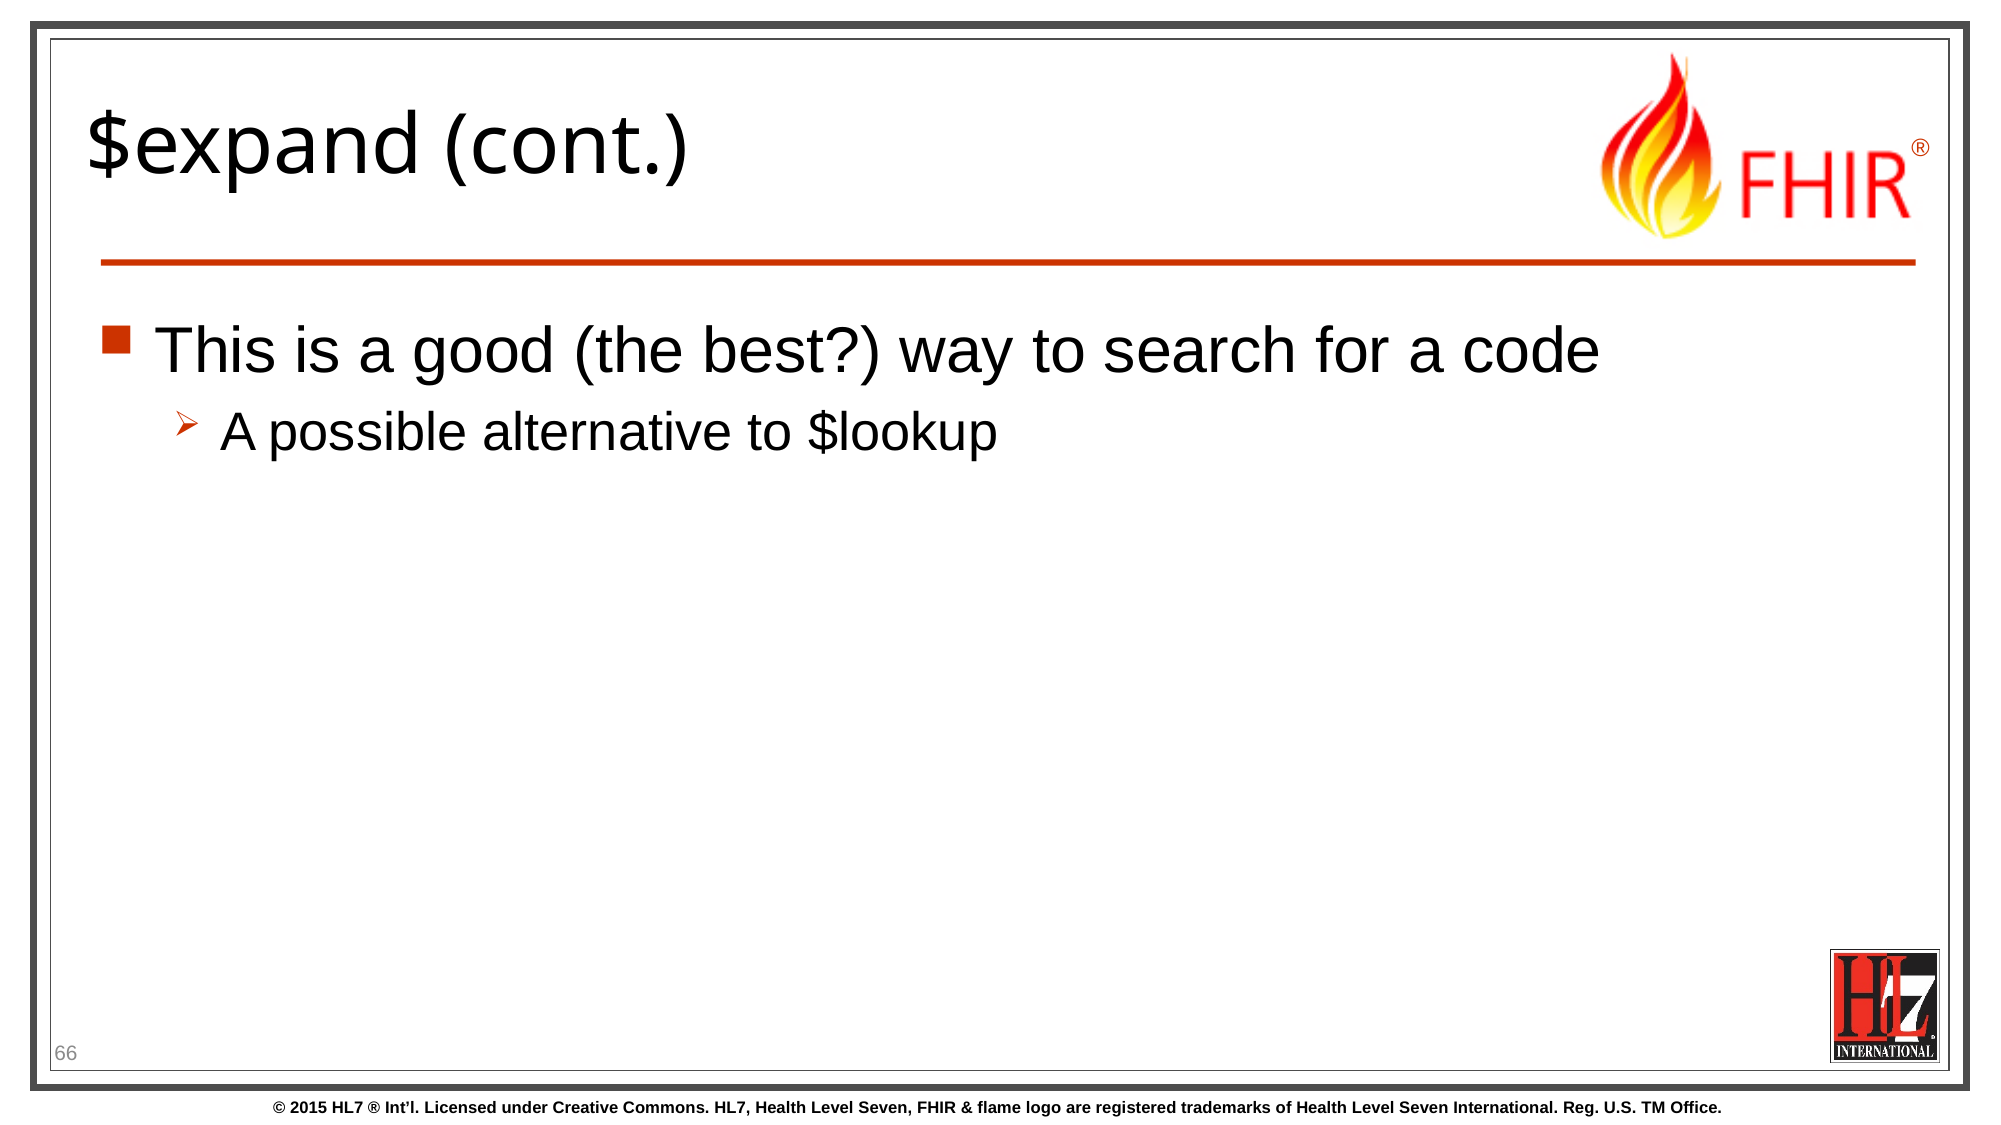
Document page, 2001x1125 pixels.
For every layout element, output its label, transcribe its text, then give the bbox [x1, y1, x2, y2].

picture [1830, 949, 1940, 1063]
picture [1588, 42, 1923, 249]
title $expand (cont.) [70, 54, 1595, 244]
slide_number 66 [39, 1034, 197, 1071]
list This is a good (the best?) way to search for a code A possible alternative to $lookup [83, 299, 1917, 1059]
